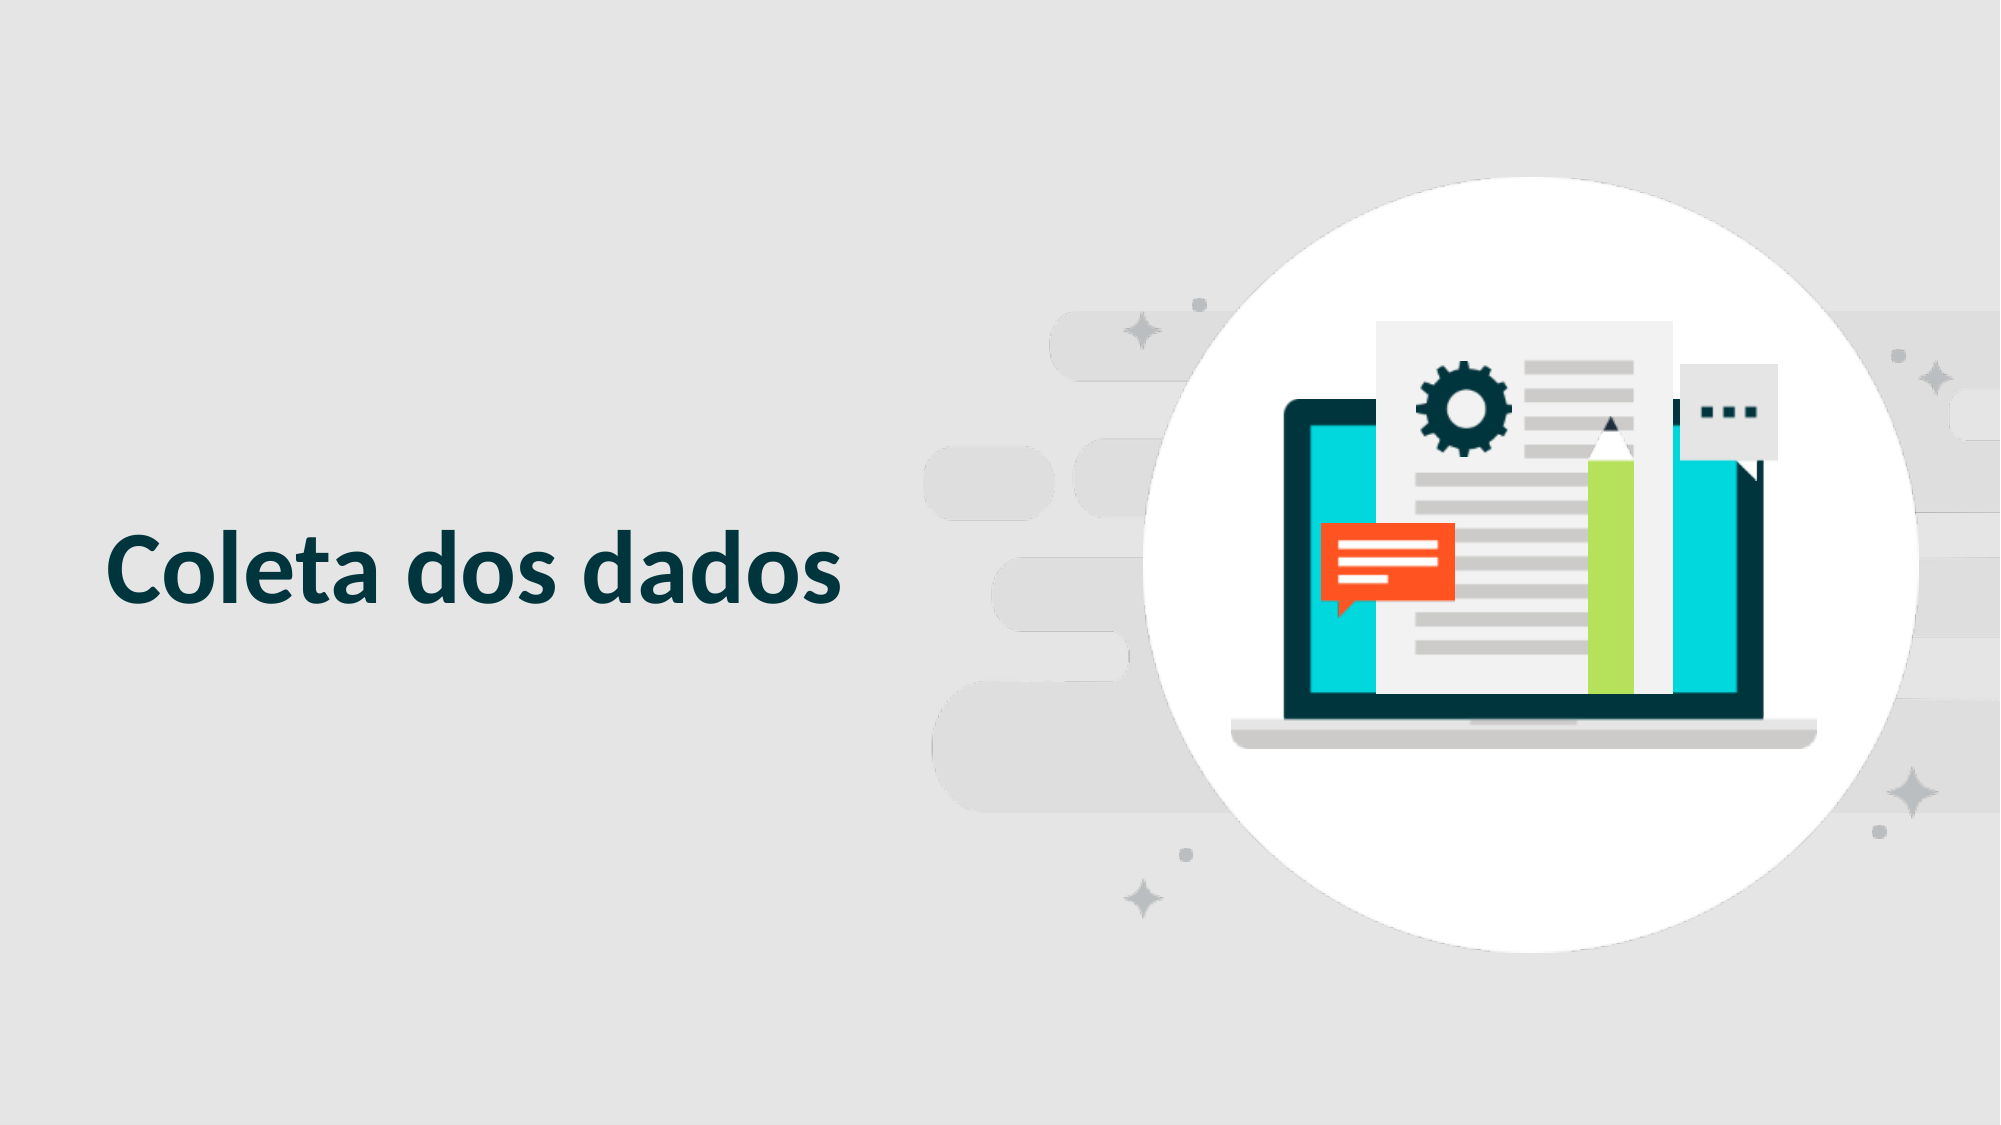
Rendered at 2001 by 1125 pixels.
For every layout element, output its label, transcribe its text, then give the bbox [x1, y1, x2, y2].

title Coleta dos dados [91, 366, 1062, 758]
picture [0, 0, 2000, 1125]
